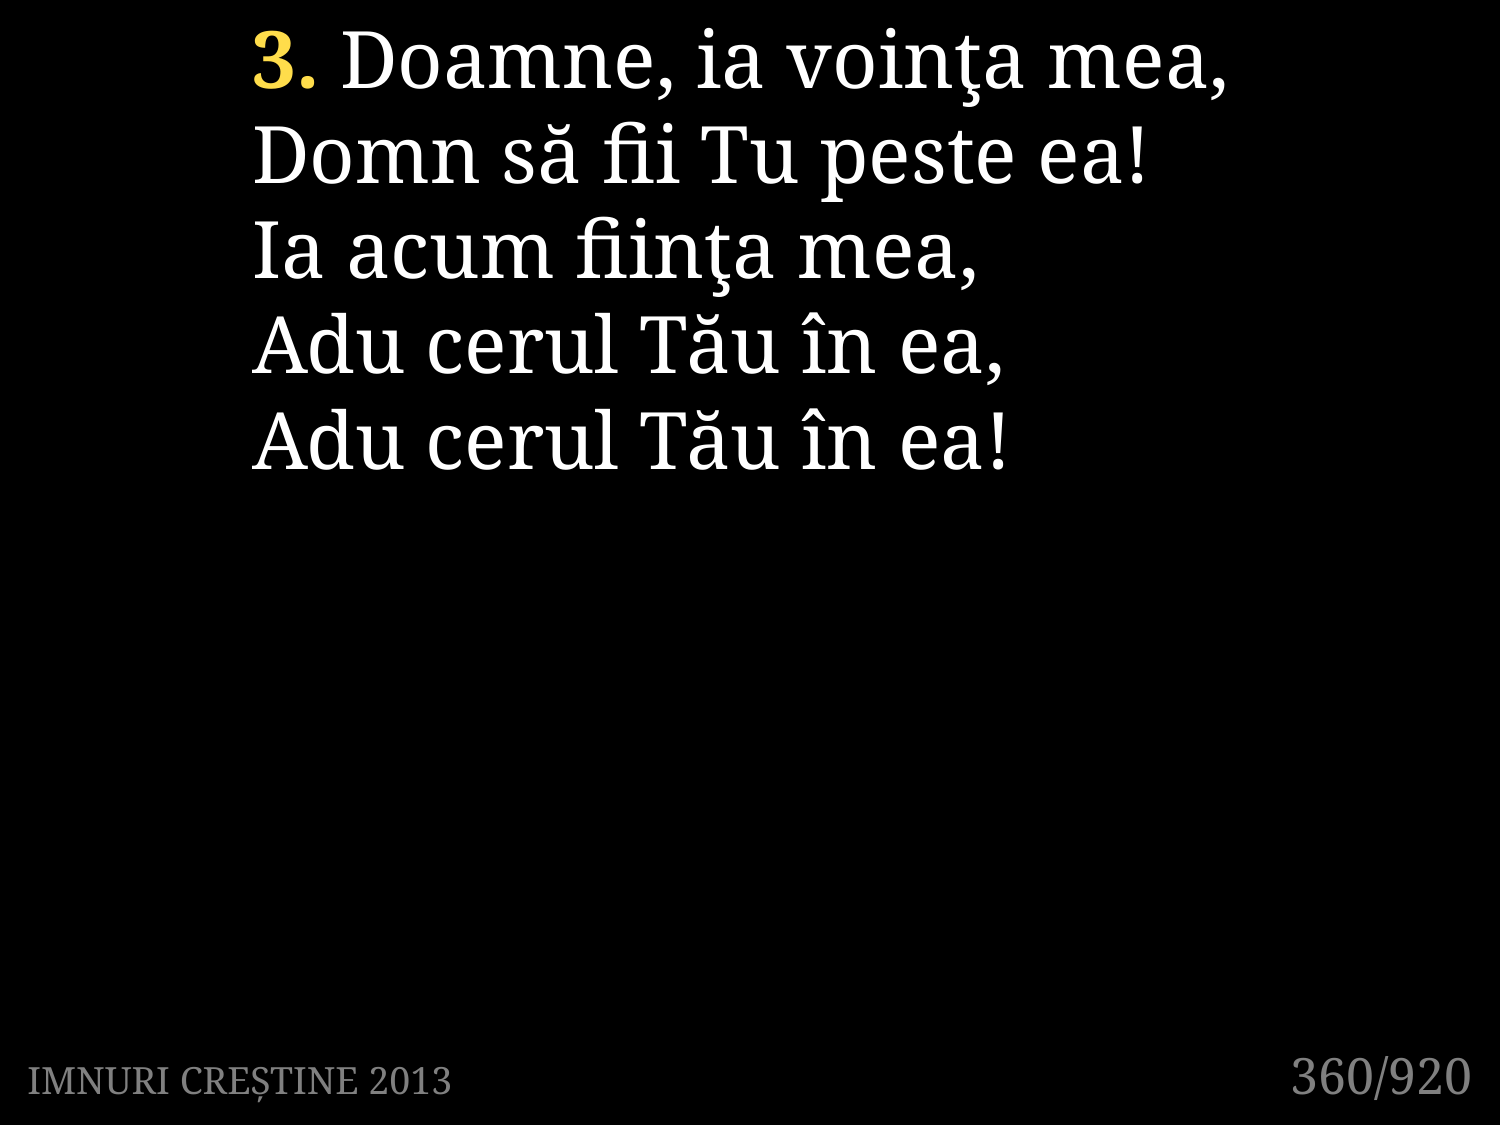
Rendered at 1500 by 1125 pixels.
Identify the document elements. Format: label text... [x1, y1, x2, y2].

text_box 3. Doamne, ia voinţa mea, Domn să fii Tu peste ea! Ia acum fiinţa mea, Adu cerul Tău în ea, Adu cerul Tău în ea! [237, 2, 1500, 493]
text_box 360/920 [637, 1037, 1488, 1113]
text_box IMNURI CREȘTINE 2013 [12, 1049, 637, 1110]
